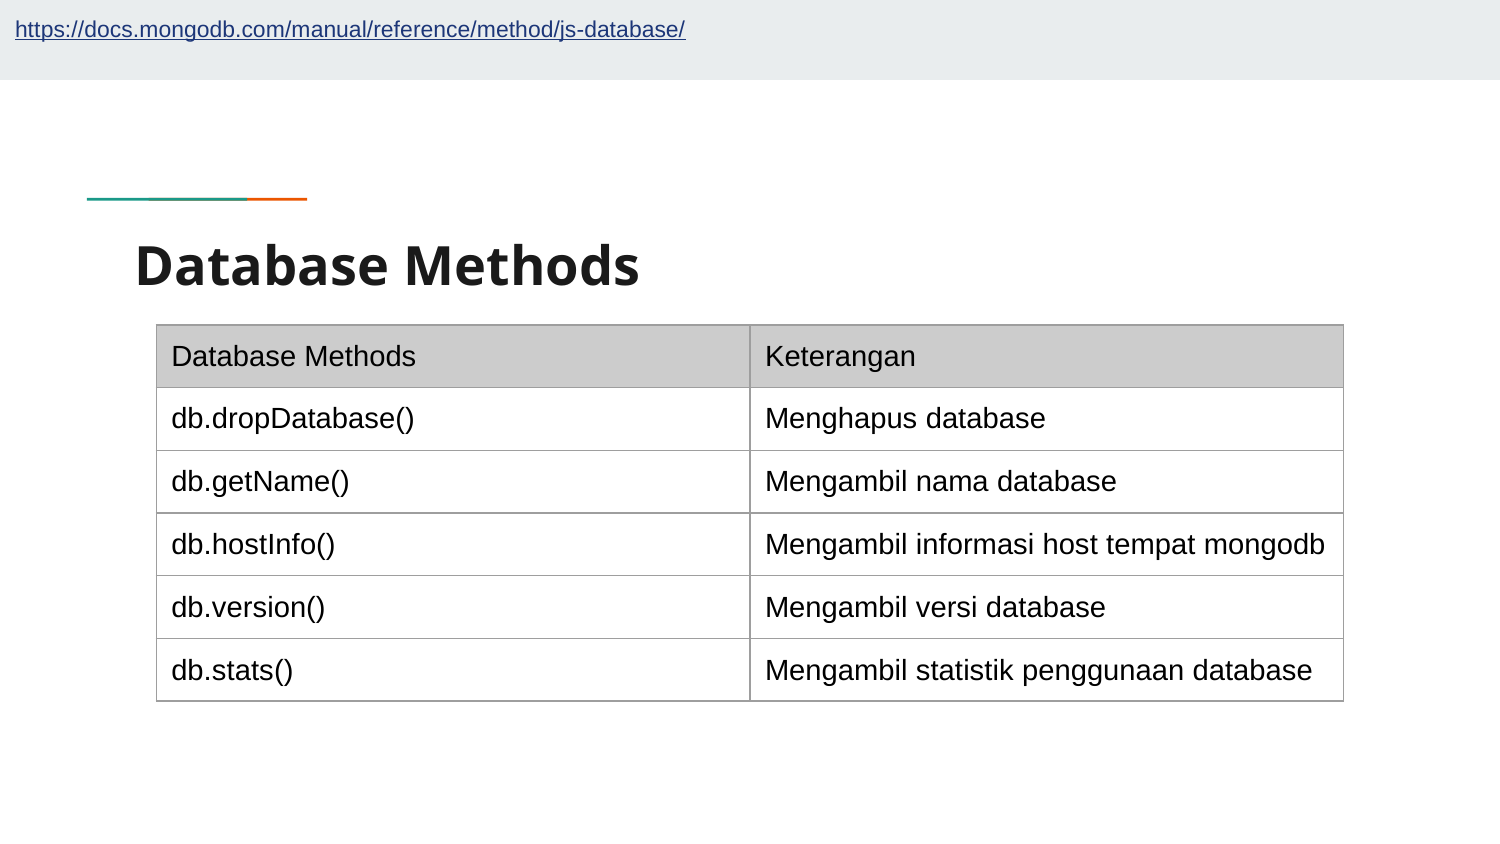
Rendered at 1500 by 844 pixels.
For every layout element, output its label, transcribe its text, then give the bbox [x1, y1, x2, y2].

table_cell Mengambil versi database [751, 576, 1343, 638]
text_box https://docs.mongodb.com/manual/reference/method/js-database/ [0, 0, 1500, 75]
table_cell Mengambil statistik penggunaan database [751, 639, 1343, 700]
table_header Keterangan [751, 326, 1343, 387]
table_cell Mengambil nama database [751, 451, 1343, 512]
table_cell db.getName() [157, 451, 749, 512]
table_cell db.stats() [157, 639, 749, 700]
table_cell Mengambil informasi host tempat mongodb [751, 514, 1343, 575]
table_cell Menghapus database [751, 388, 1343, 450]
table_cell db.dropDatabase() [157, 388, 749, 450]
title Database Methods [119, 216, 1381, 305]
table_cell db.hostInfo() [157, 514, 749, 575]
table_header Database Methods [157, 326, 749, 387]
table_cell db.version() [157, 576, 749, 638]
